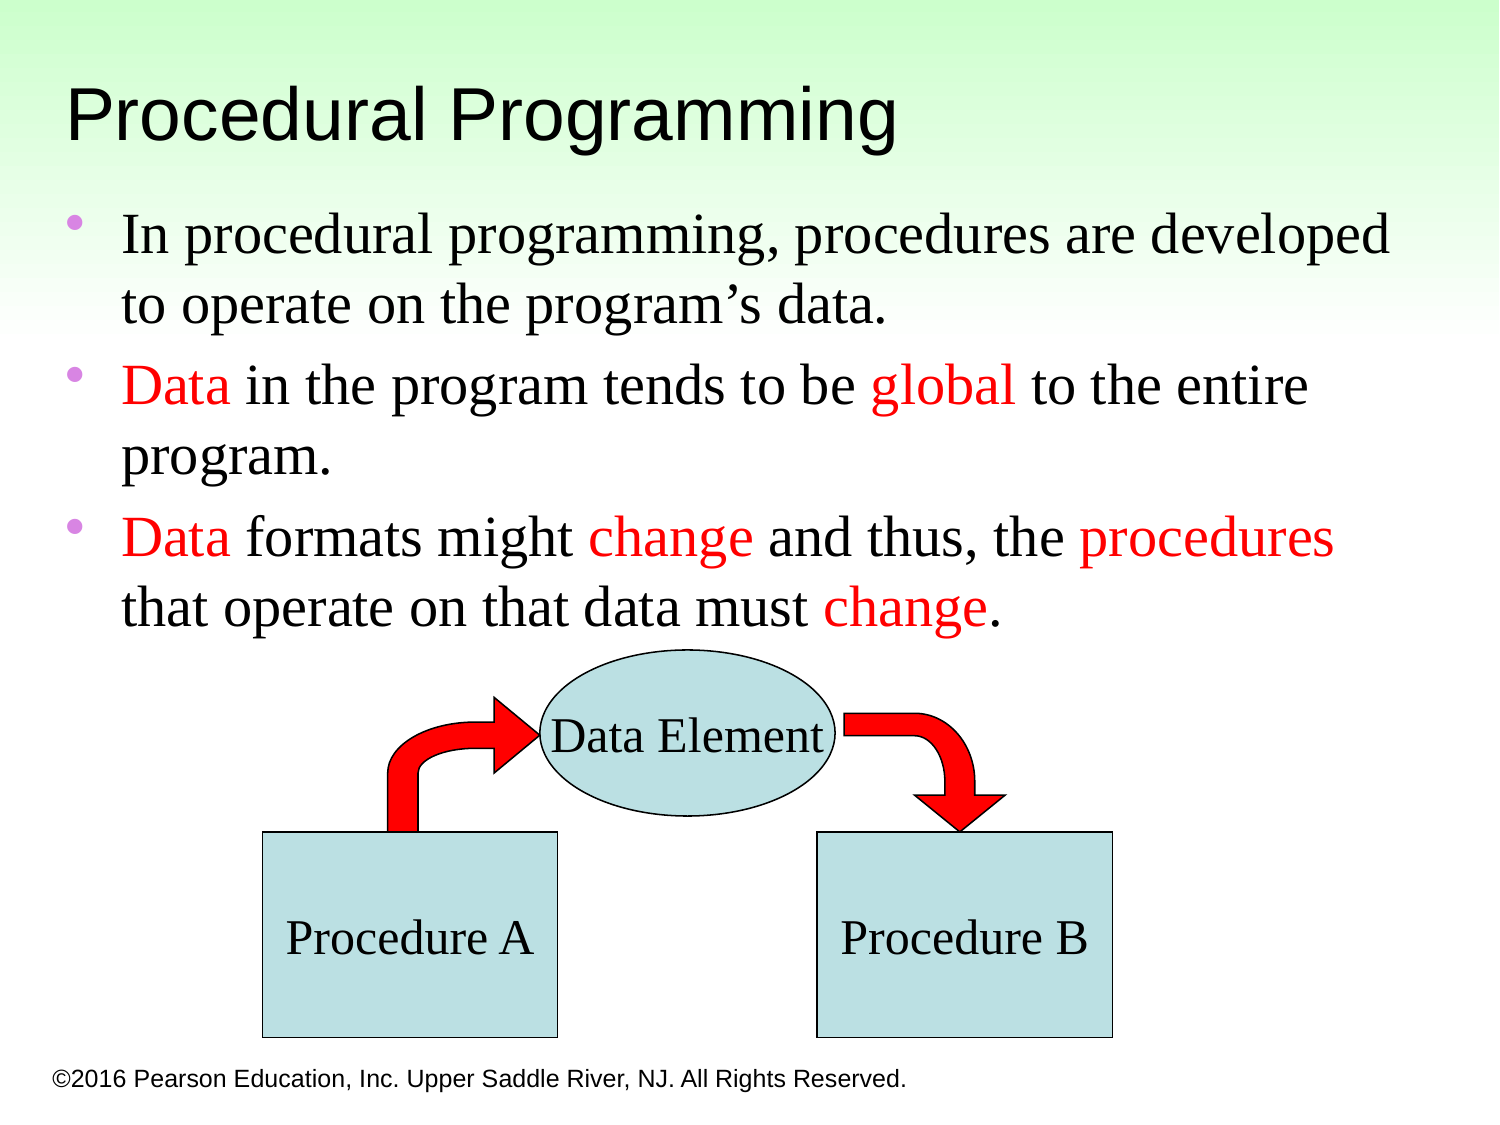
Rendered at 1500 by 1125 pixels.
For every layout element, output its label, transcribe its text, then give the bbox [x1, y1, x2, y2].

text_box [262, 649, 1113, 1038]
title Procedural Programming [49, 0, 1463, 163]
list In procedural programming, procedures are developed to operate on the program’s data. Data in the program tends to be global to the entire program. Data formats might change and thus, the procedures that operate on that data must change. [49, 187, 1411, 938]
